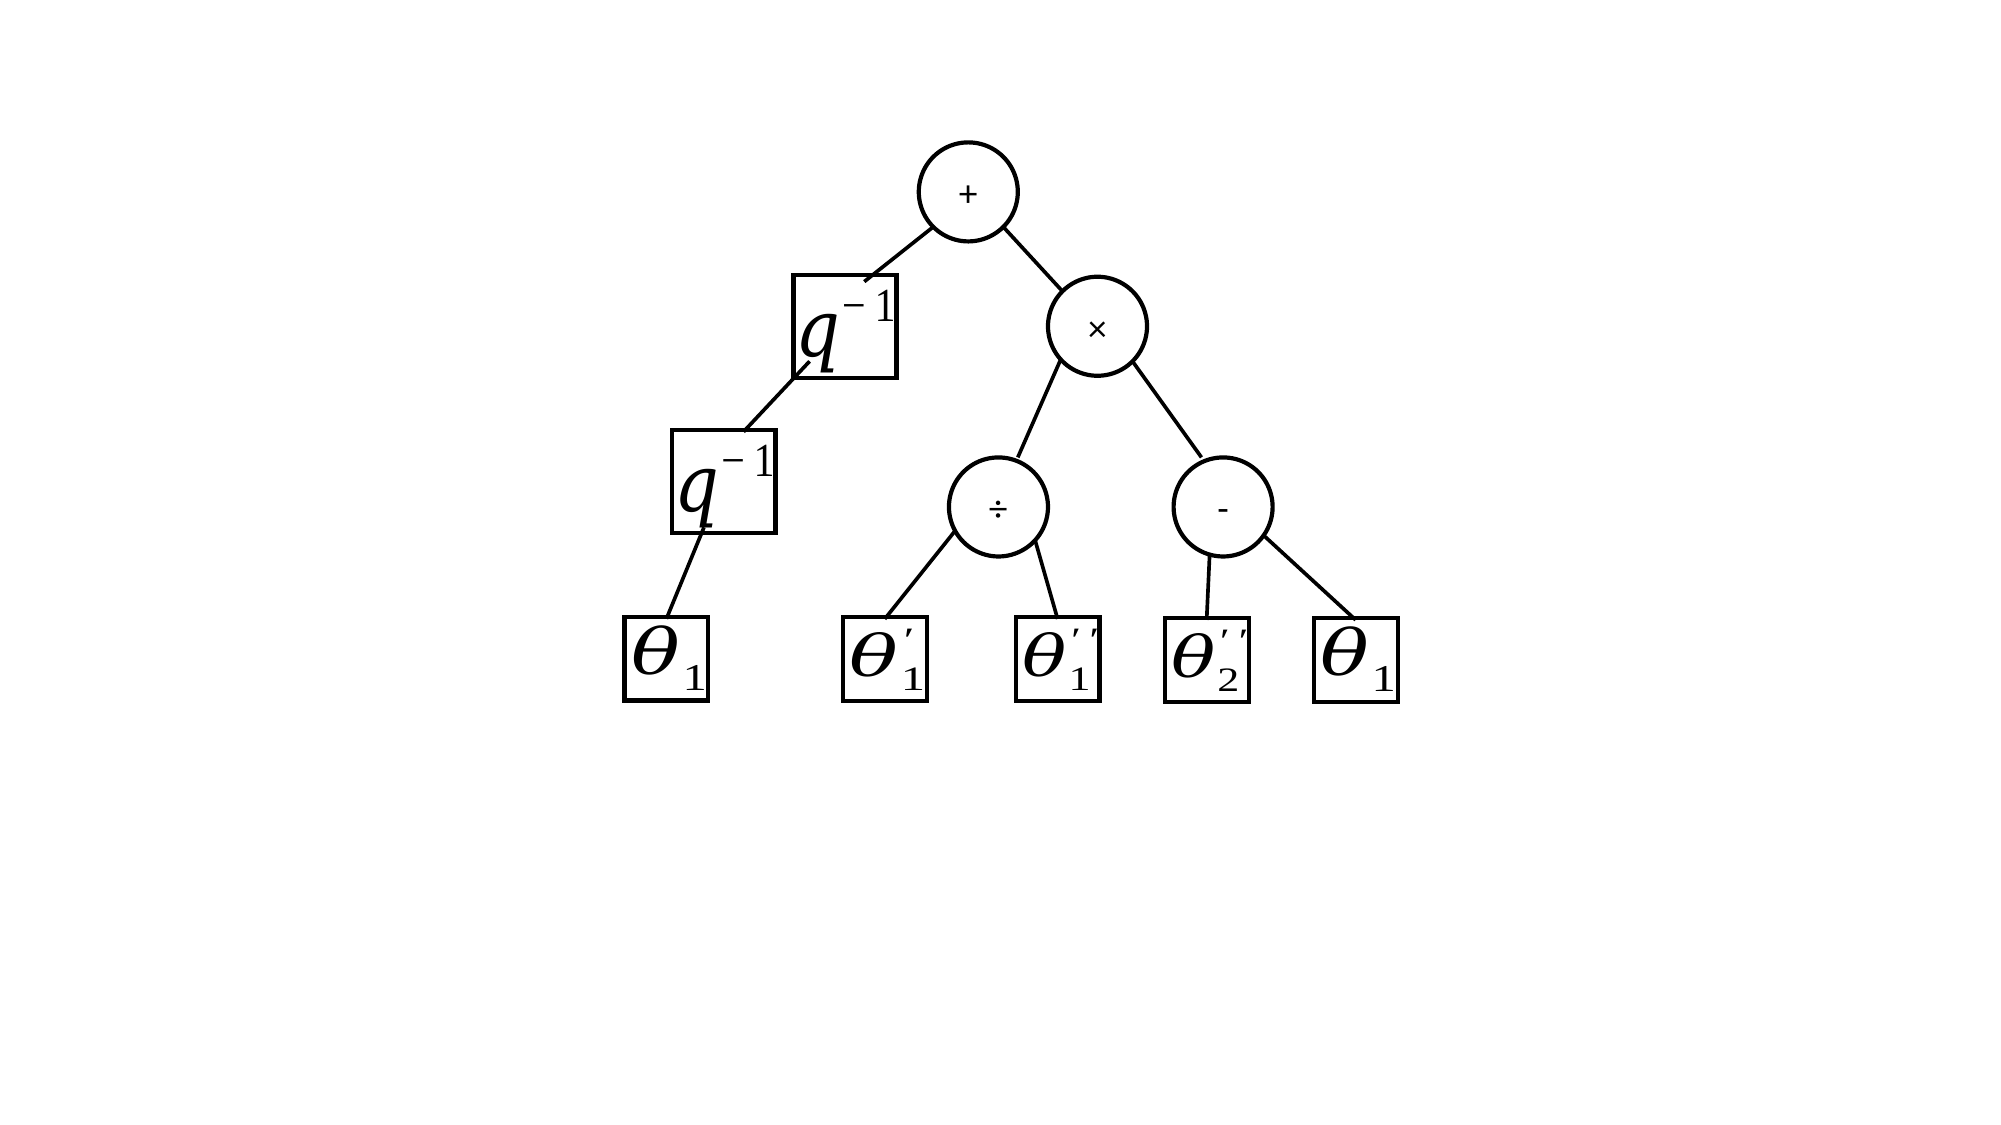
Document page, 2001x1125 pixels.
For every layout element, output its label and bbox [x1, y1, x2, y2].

text_box [626, 142, 1396, 700]
